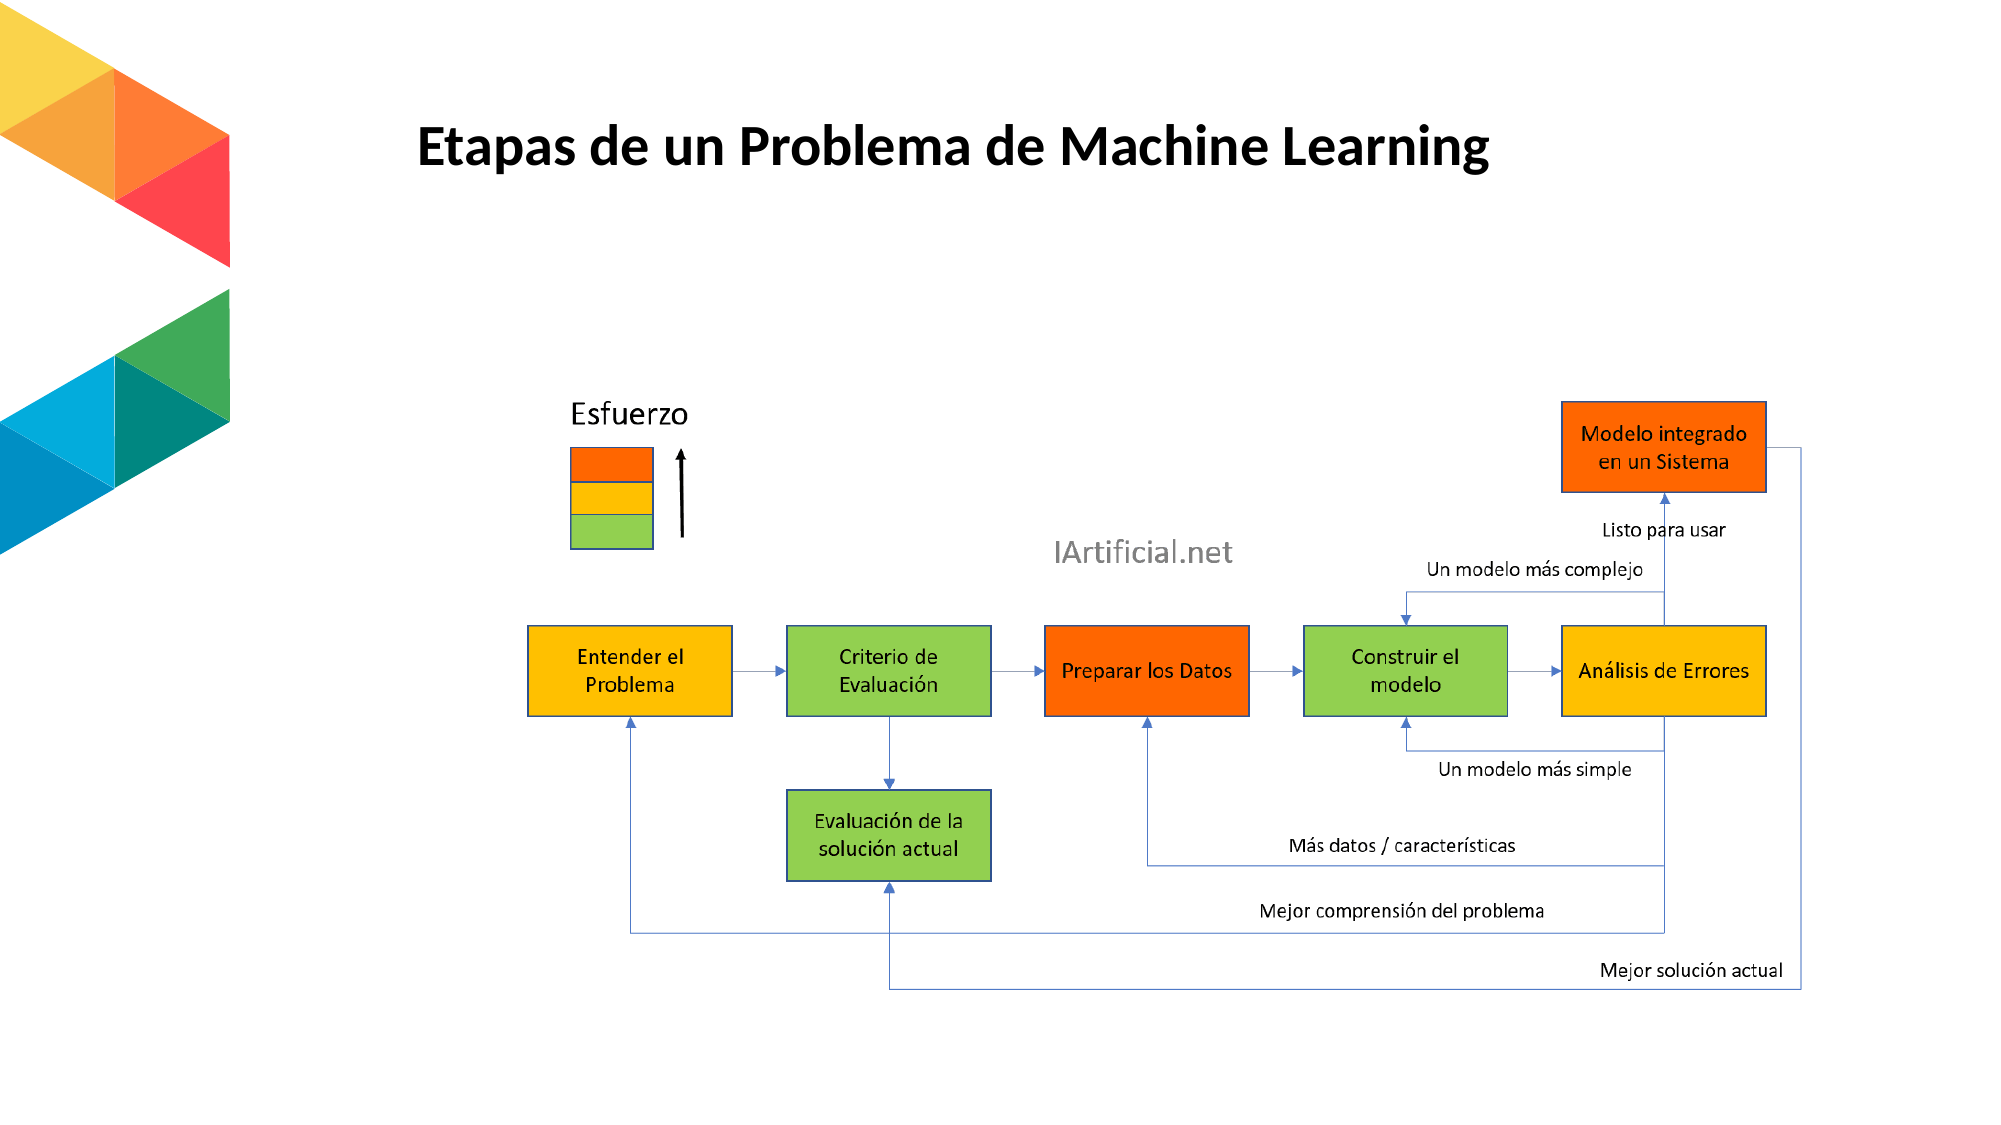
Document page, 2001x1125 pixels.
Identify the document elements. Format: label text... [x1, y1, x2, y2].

title Etapas de un Problema de Machine Learning [402, 108, 1916, 294]
picture [526, 380, 1820, 997]
